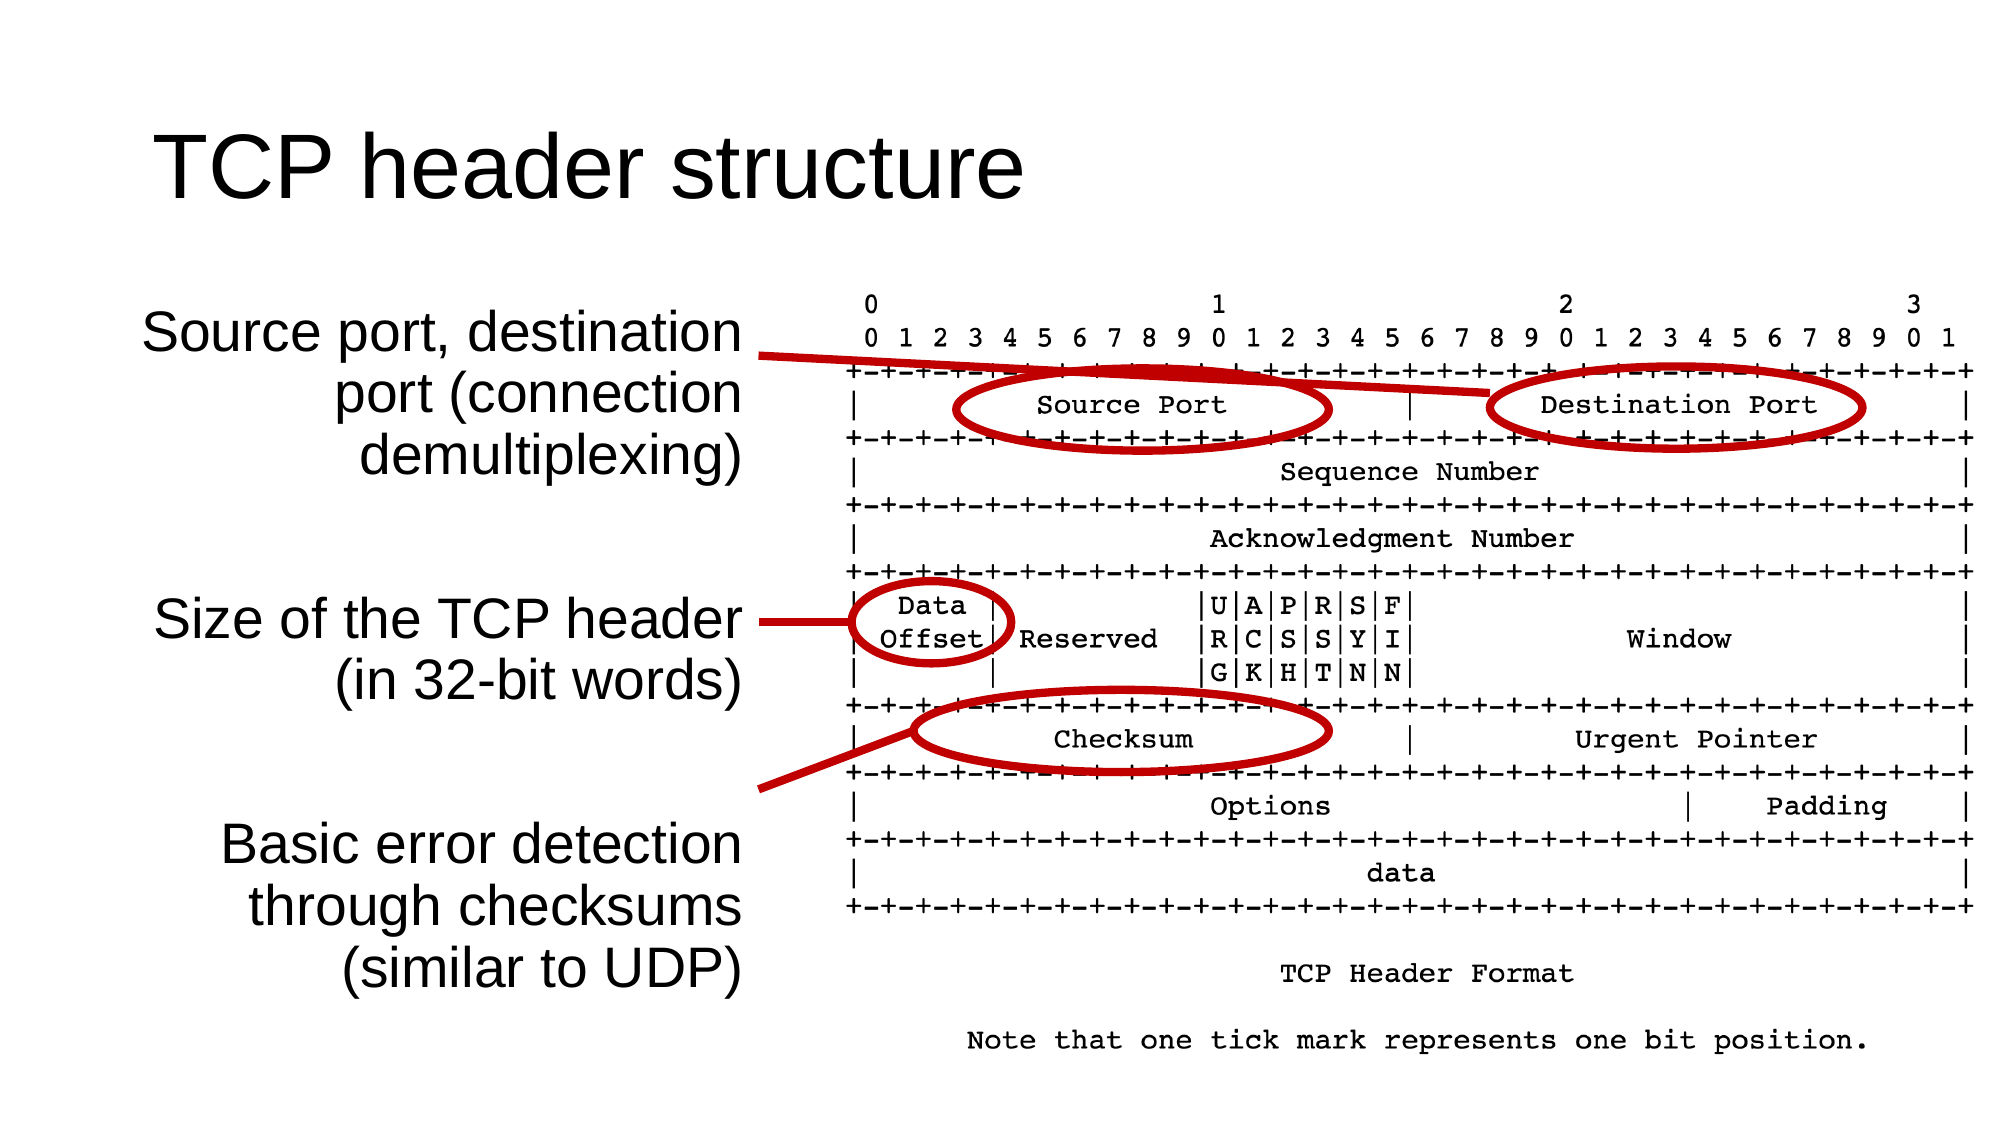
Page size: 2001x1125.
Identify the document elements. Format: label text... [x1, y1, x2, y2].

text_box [758, 689, 1329, 790]
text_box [758, 355, 1863, 451]
title TCP header structure [137, 59, 1863, 278]
list Source port, destination port (connection demultiplexing) Size of the TCP header (in 32-bit words) Basic error detection through checksums (similar to UDP) [63, 294, 759, 1009]
picture [814, 277, 2000, 1074]
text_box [758, 581, 1012, 664]
